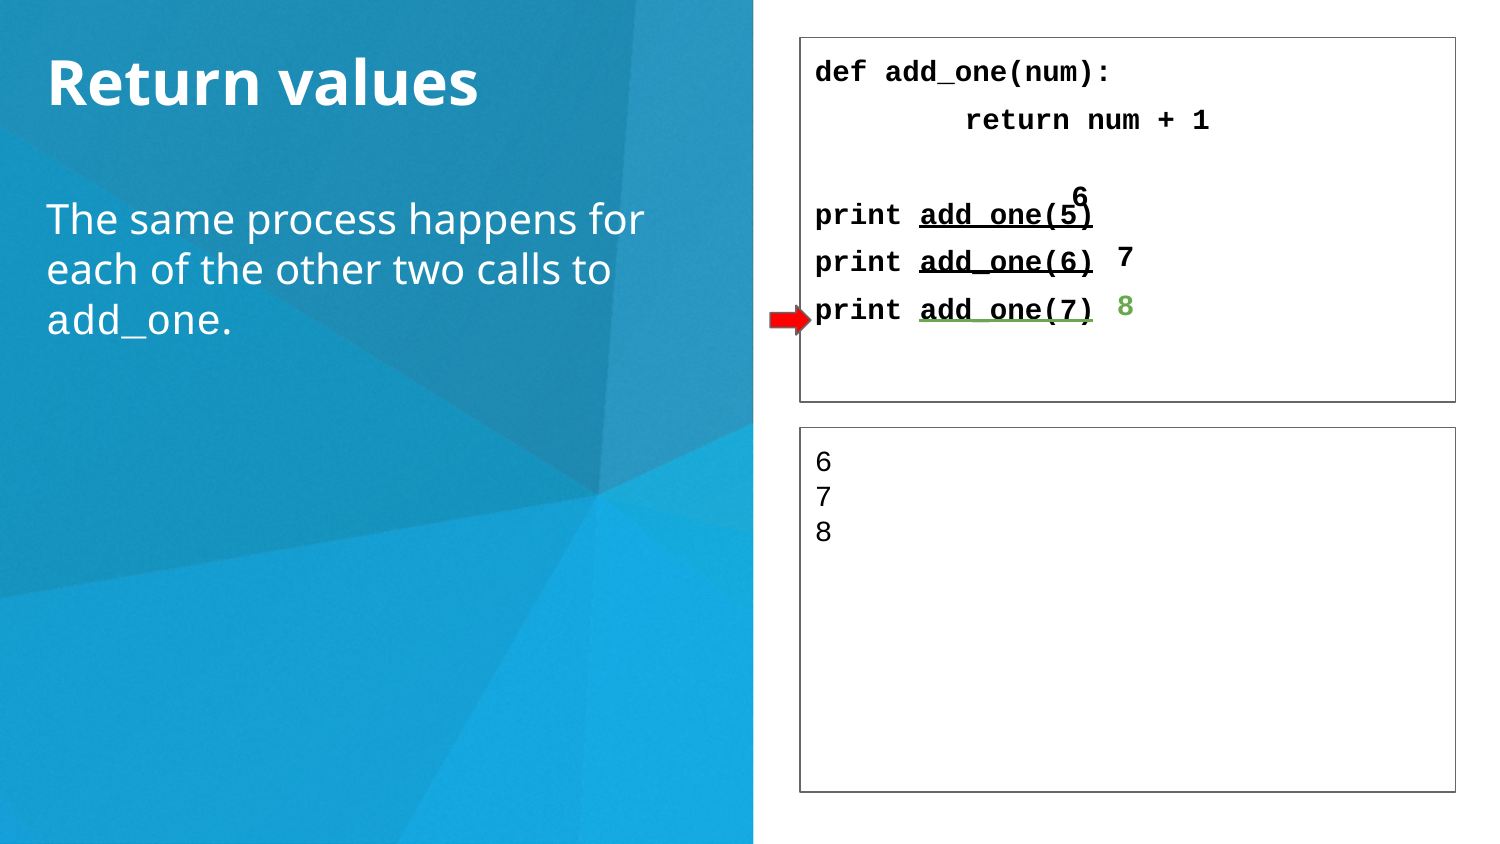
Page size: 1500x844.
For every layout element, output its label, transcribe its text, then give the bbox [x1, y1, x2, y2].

text_box [770, 305, 811, 335]
text_box 6 [1056, 162, 1167, 227]
text_box 7 [1101, 222, 1212, 271]
text_box 6 7 8 [799, 427, 1456, 792]
text_box 8 [1101, 271, 1212, 336]
picture [753, 0, 1500, 844]
text_box Return values The same process happens for each of the other two calls to add_one. [31, 28, 728, 134]
text_box def add_one(num): return num + 1 print add_one(5) print add_one(6) print add_one(7) [799, 37, 1456, 402]
